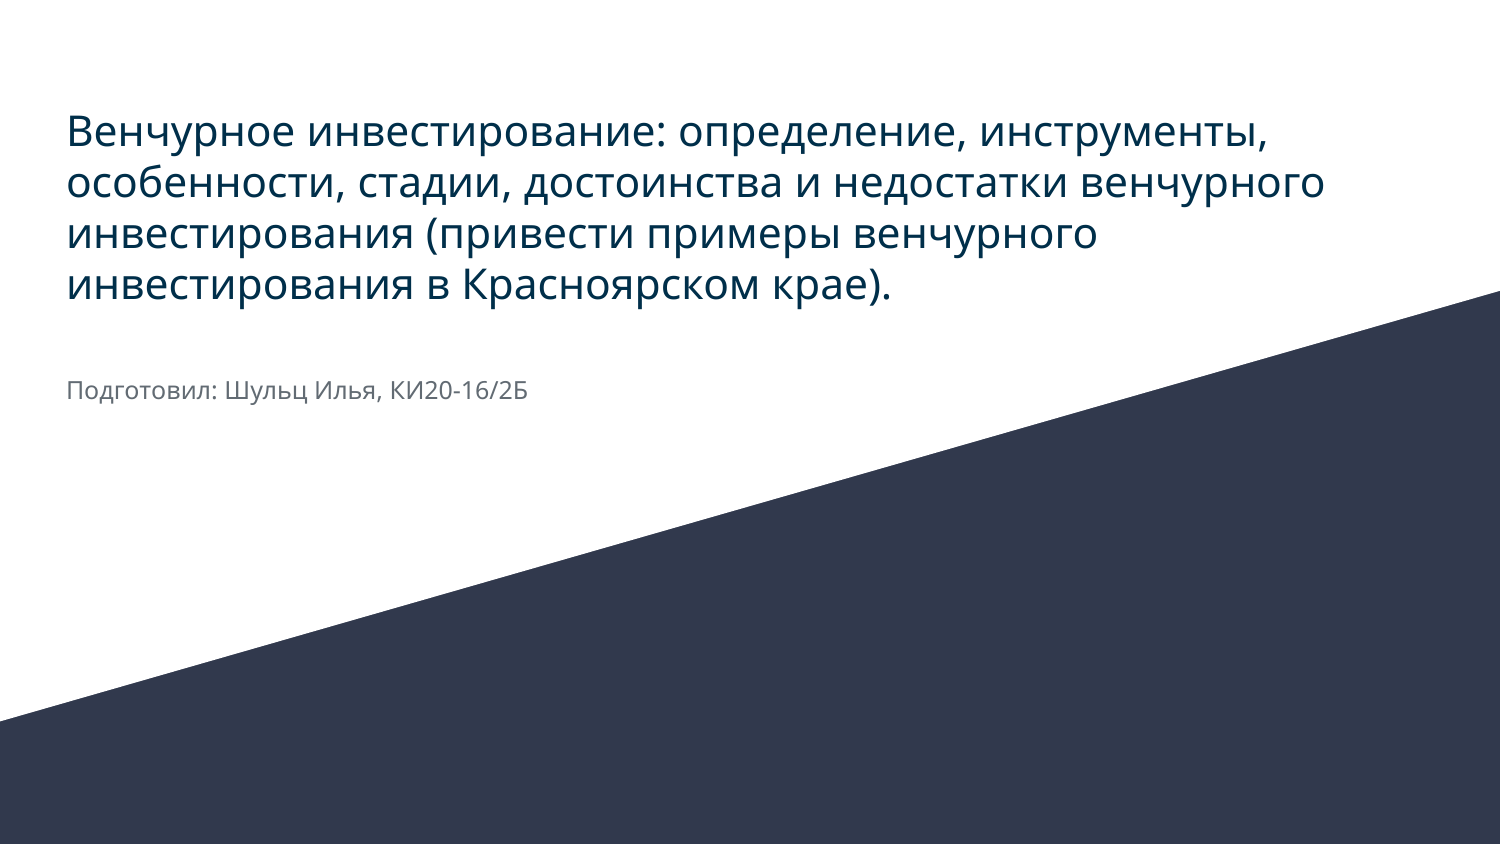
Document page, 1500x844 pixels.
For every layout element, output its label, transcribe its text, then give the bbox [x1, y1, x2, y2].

subtitle Подготовил: Шульц Илья, КИ20-16/2Б [51, 359, 748, 478]
title Венчурное инвестирование: определение, инструменты, особенности, стадии, достоинства и недостатки венчурного инвестирования (привести примеры венчурного инвестирования в Красноярском крае). [51, 88, 1449, 299]
